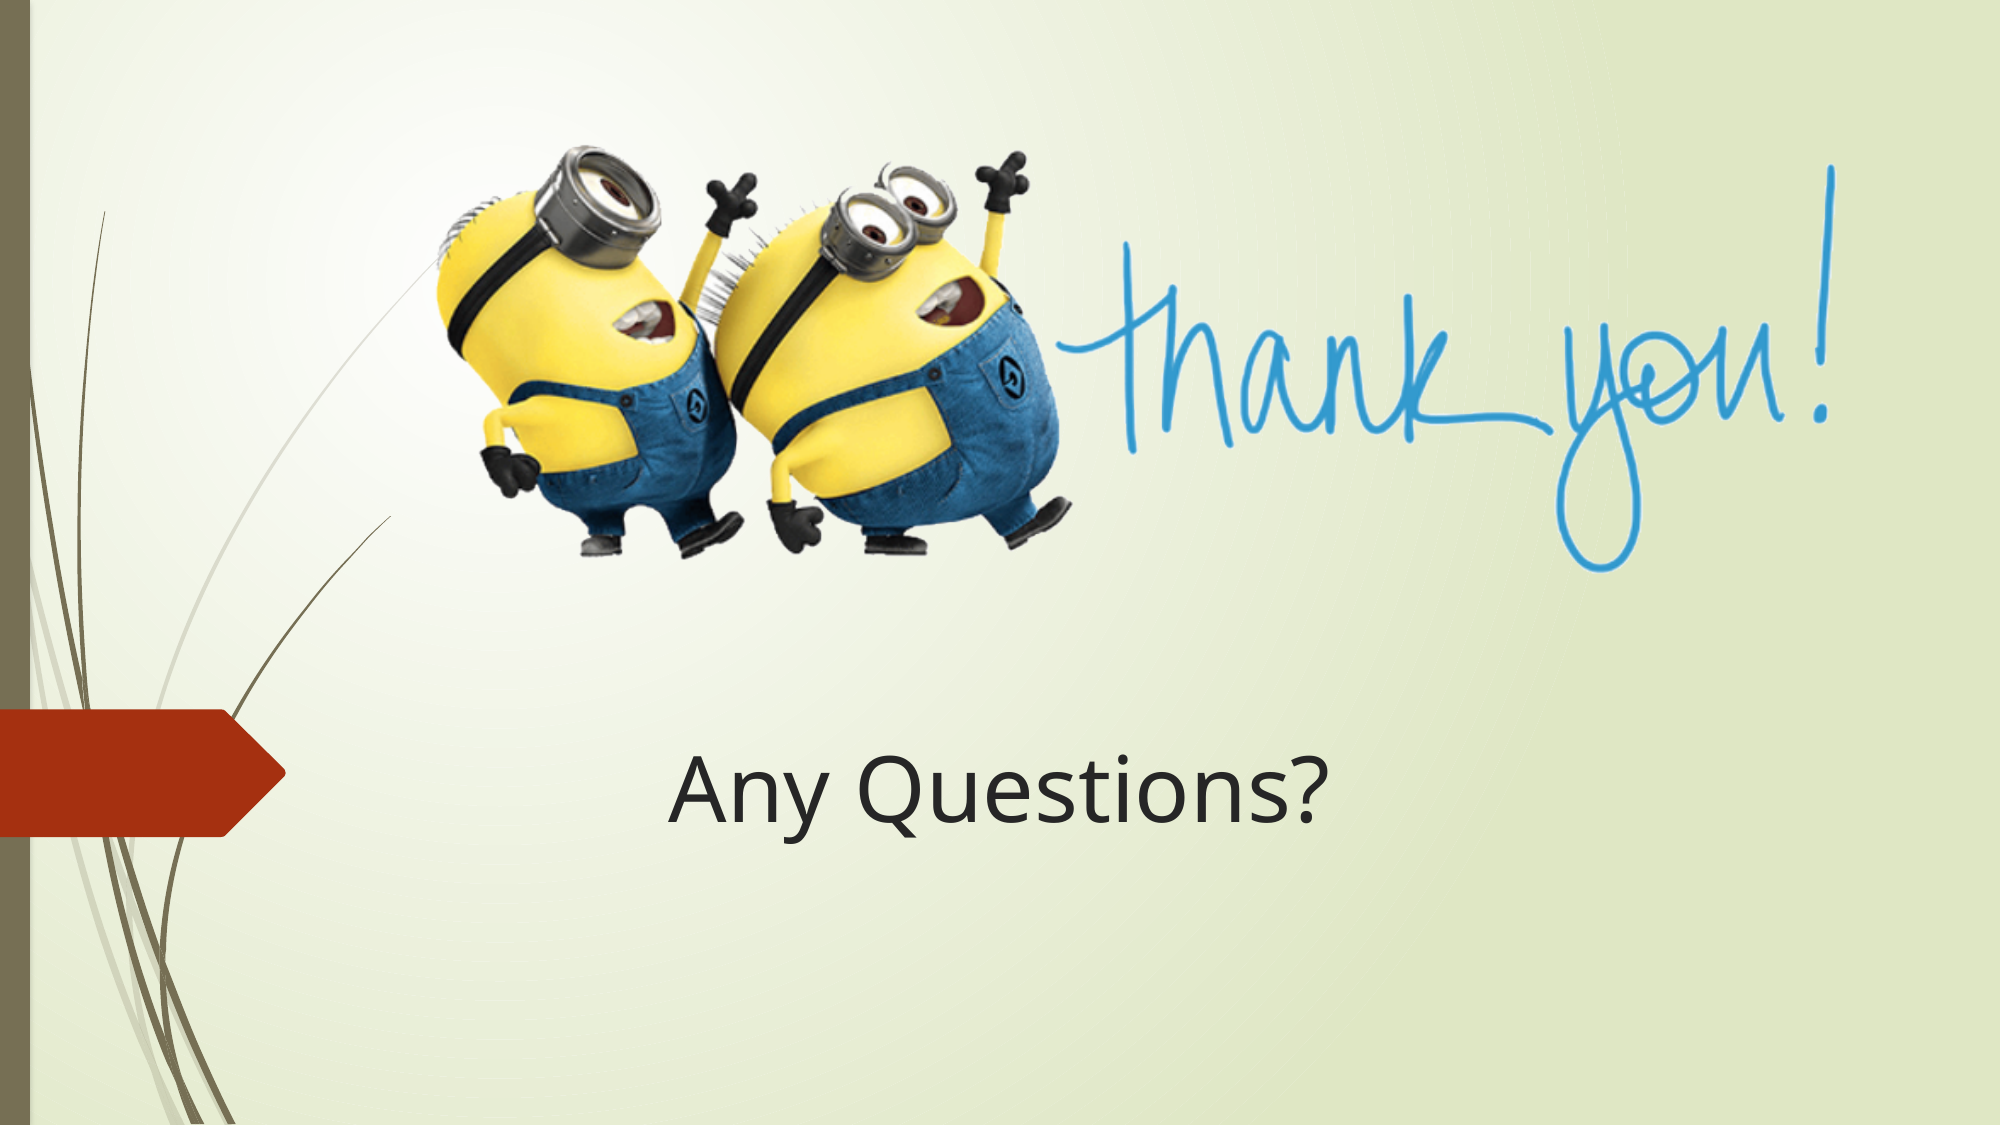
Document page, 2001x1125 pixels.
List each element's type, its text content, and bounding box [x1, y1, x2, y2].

picture [424, 62, 1888, 696]
text_box Any Questions? [0, 713, 2000, 849]
